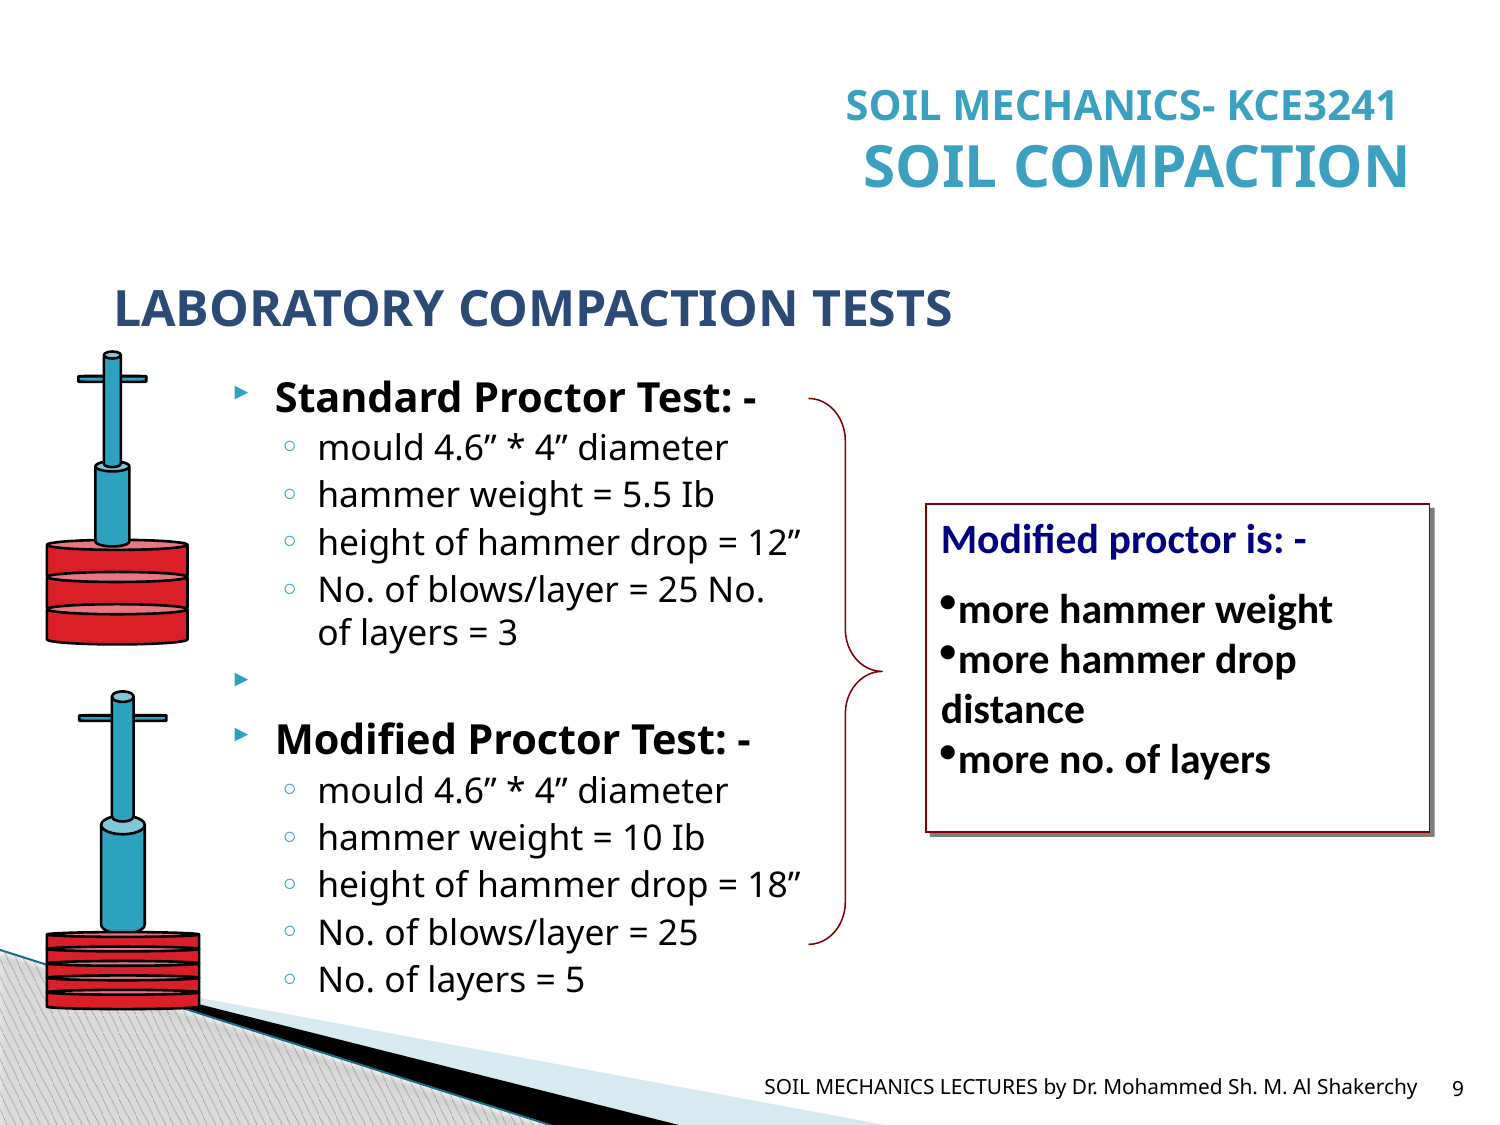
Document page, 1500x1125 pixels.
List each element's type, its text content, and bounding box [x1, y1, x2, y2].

text_box Modified proctor is: - more hammer weight more hammer drop distance more no. of layers [925, 503, 1430, 832]
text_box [46, 351, 188, 645]
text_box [46, 691, 200, 1010]
title SOIL MECHANICS- KCE3241 SOIL COMPACTION [75, 45, 1425, 233]
slide_number 9 [1418, 1051, 1479, 1112]
text_box LABORATORY COMPACTION TESTS [98, 269, 969, 345]
text_box [808, 398, 883, 945]
footer SOIL MECHANICS LECTURES by Dr. Mohammed Sh. M. Al Shakerchy [621, 1031, 1432, 1107]
list Standard Proctor Test: - mould 4.6” * 4” diameter hammer weight = 5.5 Ib height of hammer drop = 12” No. of blows/layer = 25 No. of layers = 3 Modified Proctor Test: - mould 4.6” * 4” diameter hammer weight = 10 Ib height of hammer drop = 18” No. of blows/layer = 25 No. of layers = 5 [199, 363, 821, 1032]
